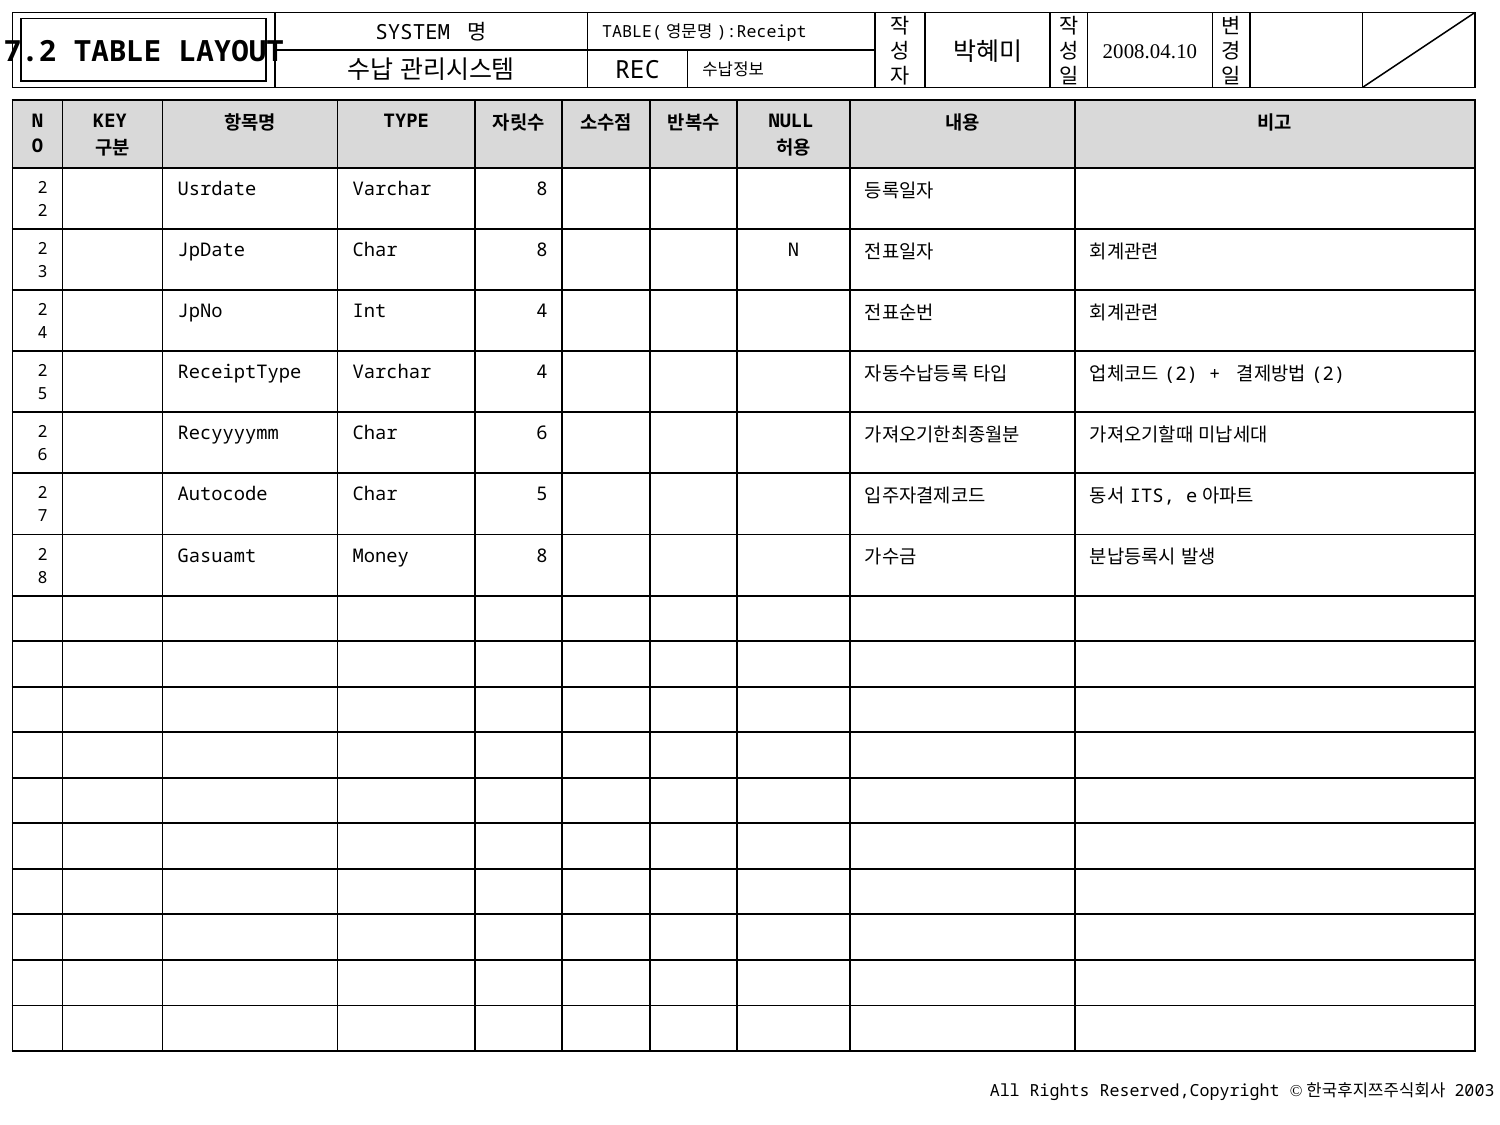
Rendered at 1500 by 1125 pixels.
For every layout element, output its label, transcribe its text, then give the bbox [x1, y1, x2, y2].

table_cell [163, 642, 337, 686]
table_cell Usrdate [163, 169, 337, 228]
table_cell [563, 169, 649, 228]
table_cell [851, 779, 1074, 822]
table_cell [338, 733, 474, 777]
table_cell [63, 535, 162, 595]
table_cell [163, 870, 337, 913]
table_header 소수점 [563, 101, 649, 167]
table_cell N [738, 230, 849, 289]
table_cell 8 [476, 169, 561, 228]
table_cell 분납등록시 발생 [1076, 535, 1474, 595]
table_cell [851, 961, 1074, 1005]
table_cell [338, 961, 474, 1005]
table_cell [738, 1006, 849, 1050]
table_cell [338, 688, 474, 731]
table_cell [651, 291, 736, 350]
table_header KEY구분 [63, 101, 162, 167]
table_cell [63, 230, 162, 289]
table_cell Autocode [163, 474, 337, 534]
table_cell [13, 824, 62, 868]
table_cell [738, 291, 849, 350]
table_cell [651, 733, 736, 777]
table_cell [1076, 870, 1474, 913]
table_cell Char [338, 413, 474, 472]
table_cell Recyyyymm [163, 413, 337, 472]
table_cell [738, 474, 849, 534]
table_cell [1076, 915, 1474, 959]
table_cell [338, 642, 474, 686]
table_cell [63, 291, 162, 350]
table_cell [563, 352, 649, 411]
table_cell 4 [476, 352, 561, 411]
table_cell [1076, 733, 1474, 777]
table_cell [651, 597, 736, 640]
table_cell [563, 642, 649, 686]
table_header 항목명 [163, 101, 337, 167]
table_cell 8 [476, 230, 561, 289]
table_cell [476, 779, 561, 822]
table_cell [738, 870, 849, 913]
table_cell [738, 642, 849, 686]
table_cell [1076, 642, 1474, 686]
table_cell 28 [13, 535, 62, 595]
table_header 자릿수 [476, 101, 561, 167]
table_cell [476, 961, 561, 1005]
table_cell [63, 961, 162, 1005]
table_cell [63, 597, 162, 640]
table_cell [1076, 779, 1474, 822]
text_box 수납정보 [687, 50, 875, 88]
table_cell [476, 597, 561, 640]
table_cell Gasuamt [163, 535, 337, 595]
table_cell [476, 824, 561, 868]
table_cell [738, 961, 849, 1005]
table_cell 자동수납등록 타입 [851, 352, 1074, 411]
table_cell [338, 824, 474, 868]
table_cell [651, 688, 736, 731]
table_cell [563, 688, 649, 731]
table_cell Char [338, 474, 474, 534]
table_cell 전표순번 [851, 291, 1074, 350]
table_cell [738, 413, 849, 472]
table_cell [563, 779, 649, 822]
table_cell [651, 1006, 736, 1050]
table_cell [651, 230, 736, 289]
table_cell [1076, 688, 1474, 731]
table_cell 회계관련 [1076, 230, 1474, 289]
table_cell [738, 824, 849, 868]
table_cell 등록일자 [851, 169, 1074, 228]
table_cell 23 [13, 230, 62, 289]
table_cell [476, 733, 561, 777]
table_cell [338, 1006, 474, 1050]
table_cell [563, 733, 649, 777]
table_cell 25 [13, 352, 62, 411]
table_cell [738, 688, 849, 731]
table_cell [651, 535, 736, 595]
table_cell [63, 779, 162, 822]
table_cell [651, 870, 736, 913]
table_cell 4 [476, 291, 561, 350]
table_cell 27 [13, 474, 62, 534]
table_cell [163, 1006, 337, 1050]
table_cell [738, 733, 849, 777]
table_cell [63, 688, 162, 731]
table_cell 22 [13, 169, 62, 228]
table_cell [13, 642, 62, 686]
table_cell Varchar [338, 352, 474, 411]
table_cell [851, 733, 1074, 777]
table_cell [338, 870, 474, 913]
table_cell [651, 642, 736, 686]
table_cell [851, 870, 1074, 913]
table_cell [63, 413, 162, 472]
table_cell [563, 474, 649, 534]
table_cell 업체코드(2) + 결제방법(2) [1076, 352, 1474, 411]
table_cell [563, 824, 649, 868]
table_header TYPE [338, 101, 474, 167]
table_cell [563, 230, 649, 289]
table_cell ReceiptType [163, 352, 337, 411]
table_cell [338, 597, 474, 640]
table_cell 가져오기한최종월분 [851, 413, 1074, 472]
table_cell [163, 779, 337, 822]
table_cell Int [338, 291, 474, 350]
table_cell [13, 961, 62, 1005]
table_cell [1076, 1006, 1474, 1050]
table_cell Char [338, 230, 474, 289]
table_cell 회계관련 [1076, 291, 1474, 350]
table_cell [476, 642, 561, 686]
table_cell [13, 870, 62, 913]
table_cell 6 [476, 413, 561, 472]
table_cell [13, 915, 62, 959]
table_header 내용 [851, 101, 1074, 167]
table_cell 전표일자 [851, 230, 1074, 289]
table_cell Varchar [338, 169, 474, 228]
table_cell [651, 824, 736, 868]
table_cell [738, 779, 849, 822]
table_cell [738, 169, 849, 228]
table_cell [651, 961, 736, 1005]
table_cell [338, 779, 474, 822]
table_cell [63, 474, 162, 534]
table_cell [563, 597, 649, 640]
text_box TABLE(영문명):Receipt [587, 12, 875, 50]
table_cell [563, 961, 649, 1005]
table_cell [63, 915, 162, 959]
table_cell 입주자결제코드 [851, 474, 1074, 534]
table_cell [13, 688, 62, 731]
table_cell [563, 413, 649, 472]
table_cell [1076, 961, 1474, 1005]
table_cell [651, 915, 736, 959]
table_cell [63, 169, 162, 228]
table_cell [63, 1006, 162, 1050]
table_cell [738, 597, 849, 640]
table_cell [13, 779, 62, 822]
table_cell [651, 169, 736, 228]
table_cell [1076, 597, 1474, 640]
table_cell [163, 915, 337, 959]
table_header 반복수 [651, 101, 736, 167]
table_cell [476, 870, 561, 913]
table_header NULL허용 [738, 101, 849, 167]
table_cell [851, 688, 1074, 731]
table_cell [63, 352, 162, 411]
table_cell 가수금 [851, 535, 1074, 595]
table_cell [163, 688, 337, 731]
table_cell [63, 642, 162, 686]
table_cell [563, 870, 649, 913]
table_cell [851, 597, 1074, 640]
table_cell [1076, 169, 1474, 228]
table_cell [651, 779, 736, 822]
table_cell [163, 824, 337, 868]
table_cell [738, 352, 849, 411]
table_cell [851, 824, 1074, 868]
table_cell [13, 597, 62, 640]
table_cell [563, 915, 649, 959]
table_cell [651, 474, 736, 534]
table_cell [1076, 824, 1474, 868]
table_cell [563, 535, 649, 595]
table_cell [63, 824, 162, 868]
table_cell [476, 1006, 561, 1050]
table_cell [476, 915, 561, 959]
table_cell [338, 915, 474, 959]
table_cell [163, 597, 337, 640]
table_cell [851, 915, 1074, 959]
table_cell [476, 688, 561, 731]
table_cell [563, 1006, 649, 1050]
table_cell [13, 733, 62, 777]
text_box 7.2 TABLE LAYOUT [24, 12, 263, 88]
table_cell 5 [476, 474, 561, 534]
table_cell [651, 413, 736, 472]
table_cell 24 [13, 291, 62, 350]
table_cell [851, 1006, 1074, 1050]
table_cell [738, 535, 849, 595]
table_cell [651, 352, 736, 411]
table_header 비고 [1076, 101, 1474, 167]
table_cell [563, 291, 649, 350]
table_cell [13, 1006, 62, 1050]
table_cell [63, 733, 162, 777]
table_cell [163, 733, 337, 777]
table_cell Money [338, 535, 474, 595]
table_cell 가져오기할때 미납세대 [1076, 413, 1474, 472]
table_cell [738, 915, 849, 959]
table_cell 8 [476, 535, 561, 595]
table_cell [851, 642, 1074, 686]
table_cell 동서ITS, e아파트 [1076, 474, 1474, 534]
table_cell JpNo [163, 291, 337, 350]
table_cell 26 [13, 413, 62, 472]
table_cell [163, 961, 337, 1005]
table_header NO [13, 101, 62, 167]
table_cell [63, 870, 162, 913]
table_cell JpDate [163, 230, 337, 289]
